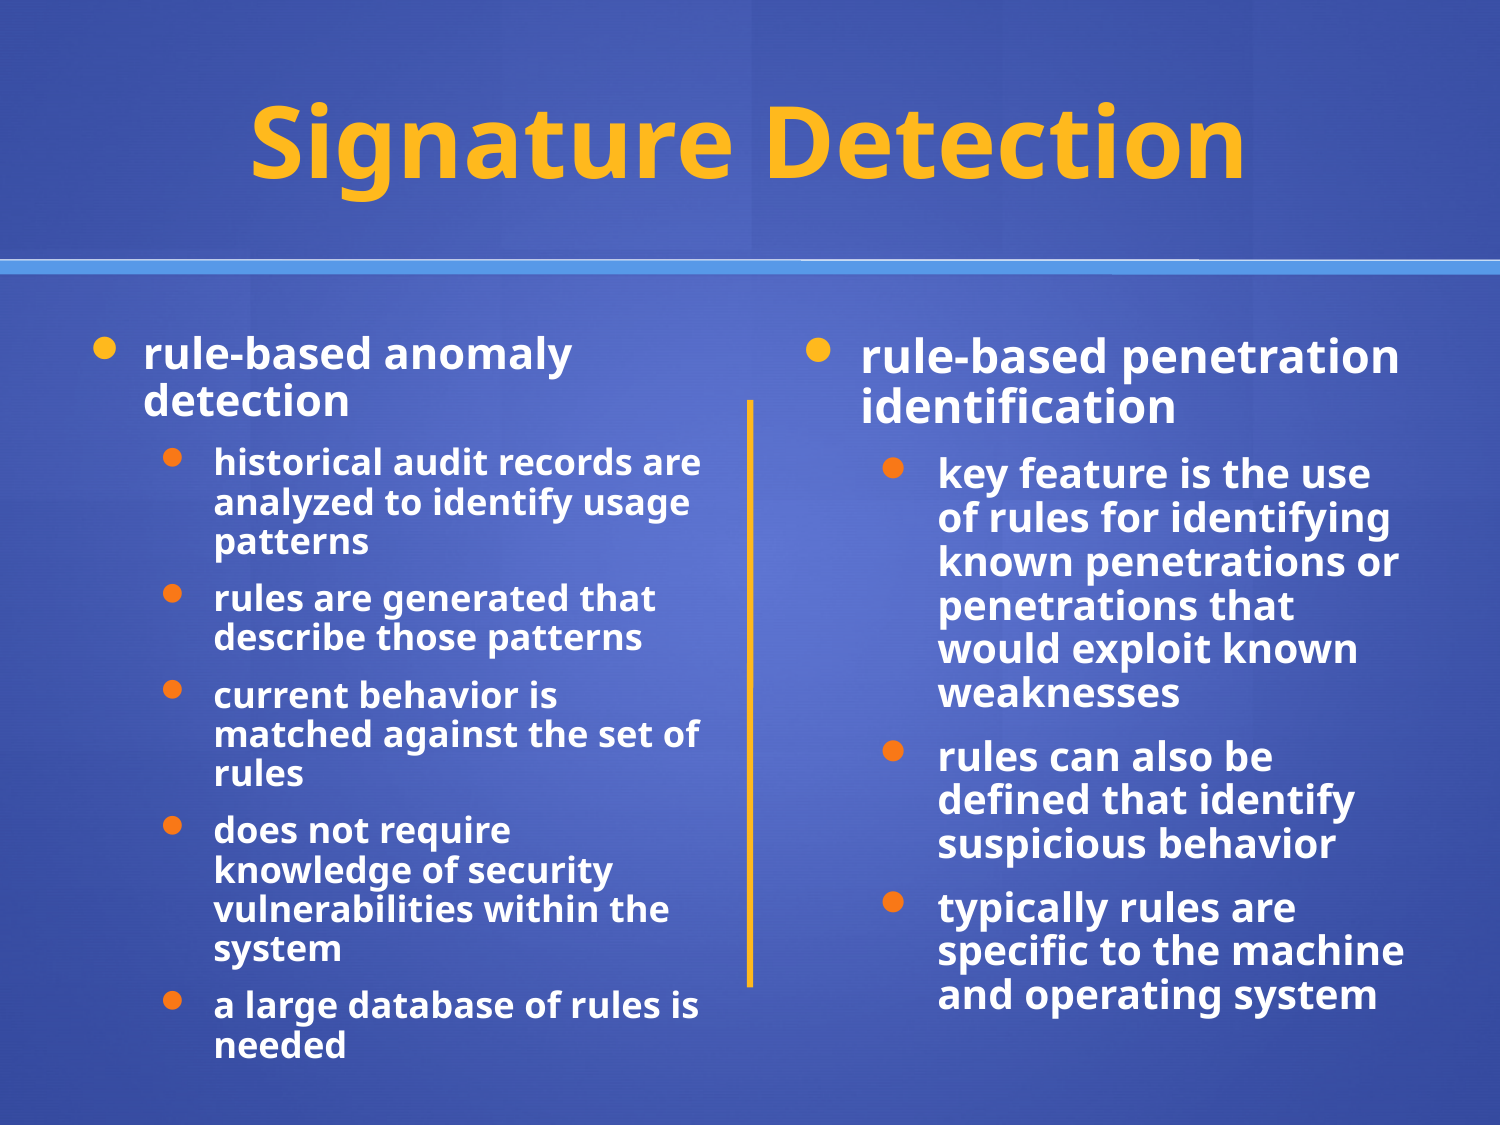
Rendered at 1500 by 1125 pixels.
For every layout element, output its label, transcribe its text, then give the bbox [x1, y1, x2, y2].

title Signature Detection [75, 45, 1425, 233]
list rule-based penetration identification key feature is the use of rules for identifying known penetrations or penetrations that would exploit known weaknesses rules can also be defined that identify suspicious behavior typically rules are specific to the machine and operating system [787, 324, 1433, 1125]
list rule-based anomaly detection historical audit records are analyzed to identify usage patterns rules are generated that describe those patterns current behavior is matched against the set of rules does not require knowledge of security vulnerabilities within the system a large database of rules is needed [75, 324, 720, 1075]
